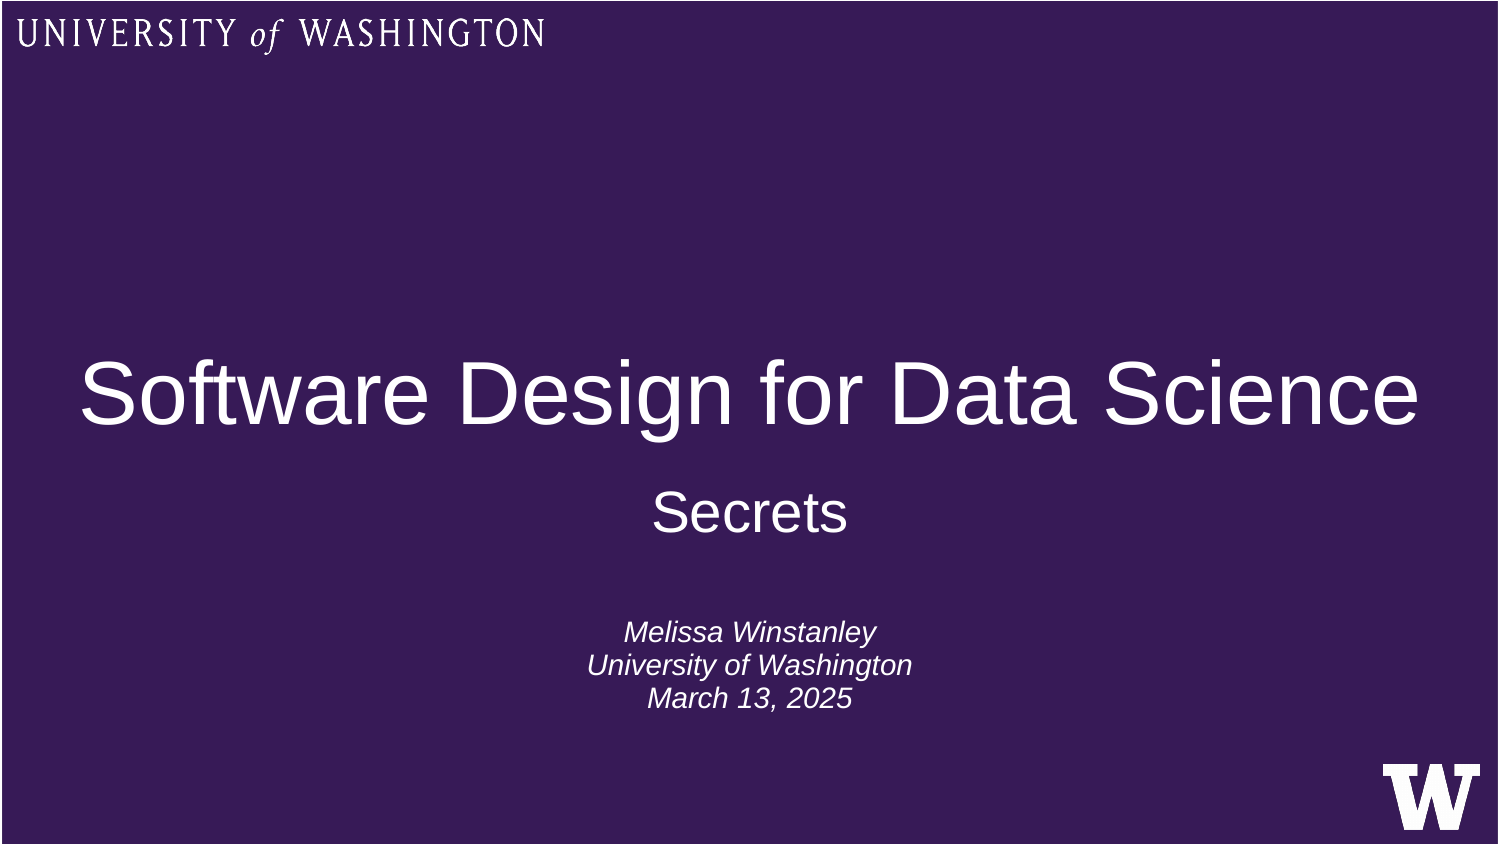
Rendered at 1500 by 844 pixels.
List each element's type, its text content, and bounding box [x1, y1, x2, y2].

subtitle Melissa Winstanley University of Washington March 13, 2025 [51, 601, 1449, 731]
title Software Design for Data Science [51, 122, 1449, 459]
picture [0, 0, 1500, 844]
subtitle Secrets [51, 464, 1449, 595]
